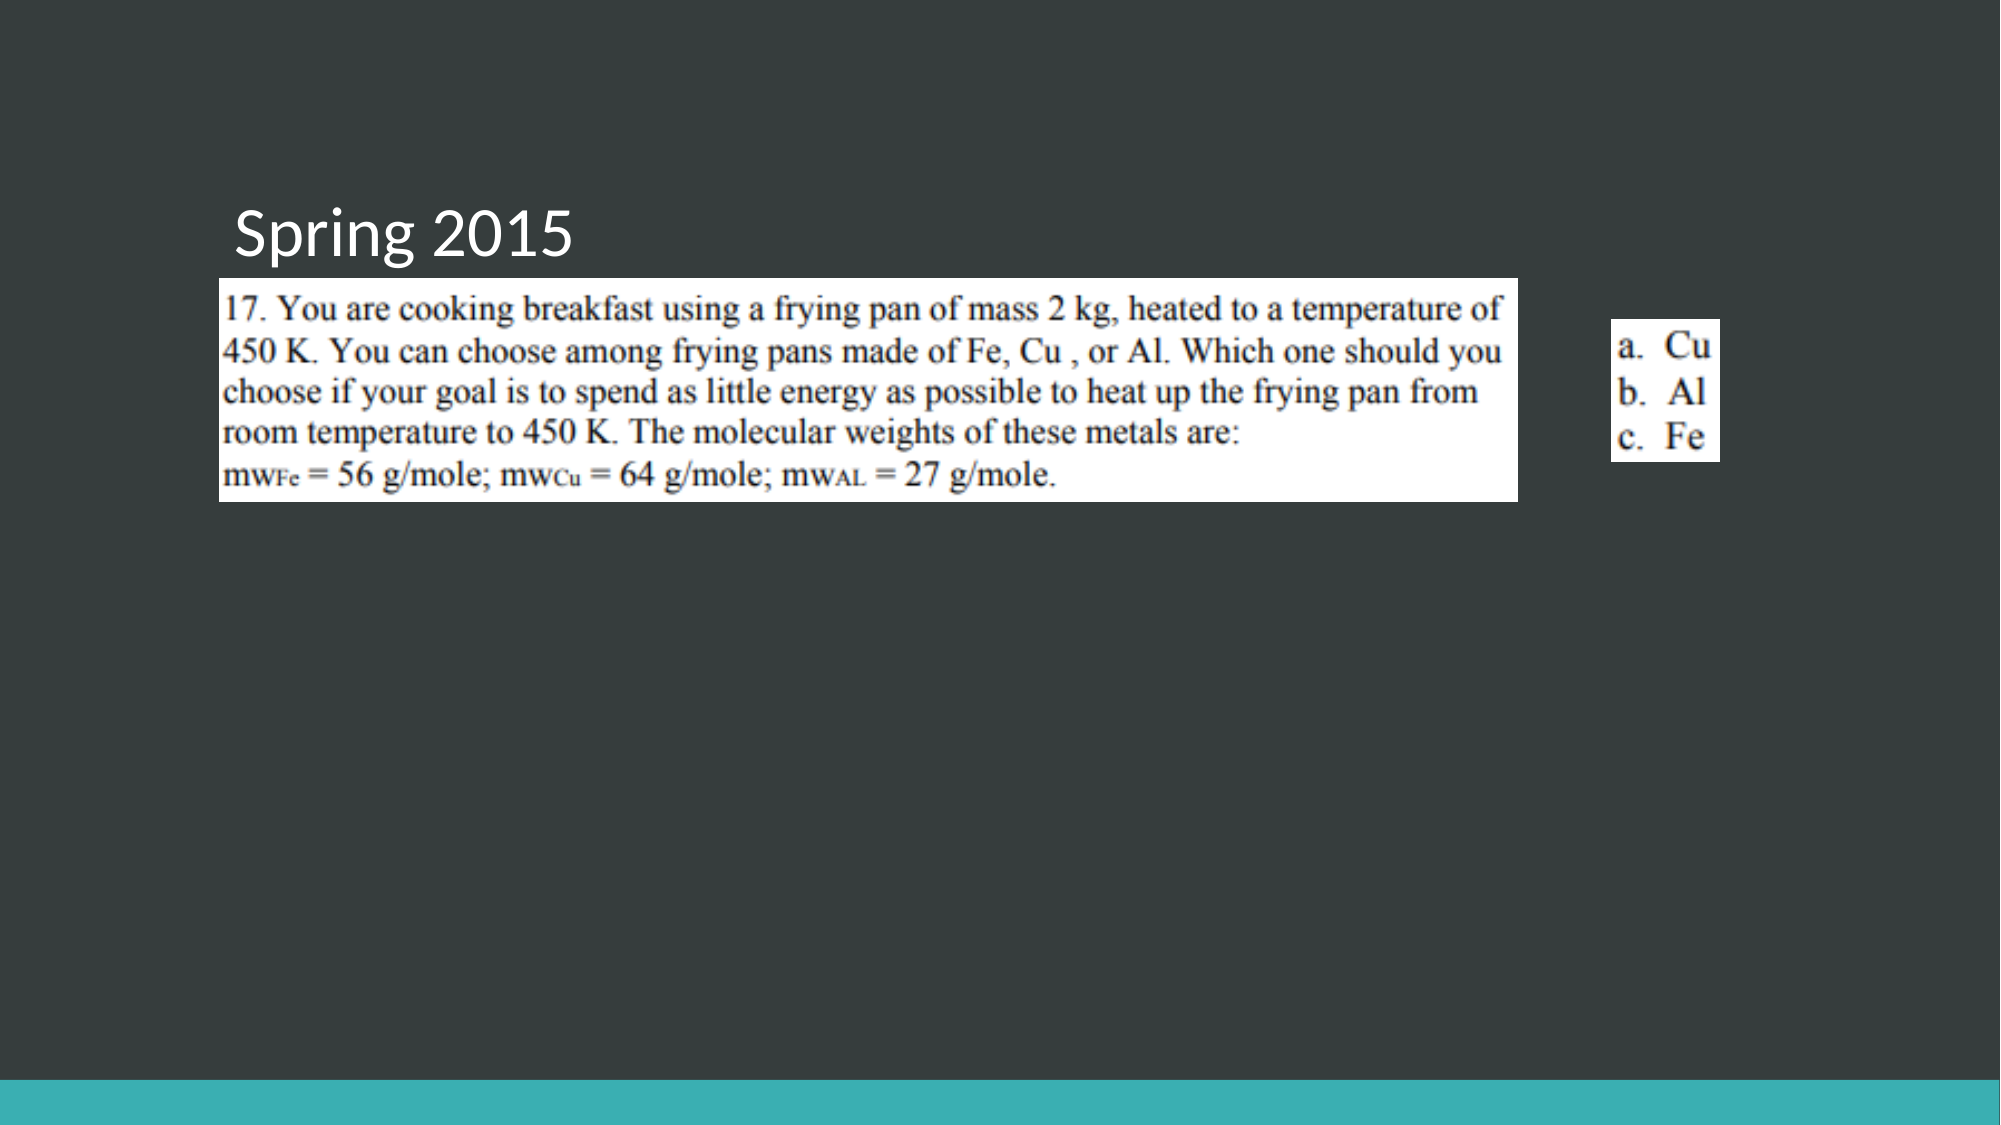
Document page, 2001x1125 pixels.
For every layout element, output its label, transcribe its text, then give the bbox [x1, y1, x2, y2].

picture [1611, 319, 1720, 462]
title Spring 2015 [219, 76, 1780, 279]
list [219, 278, 1518, 502]
